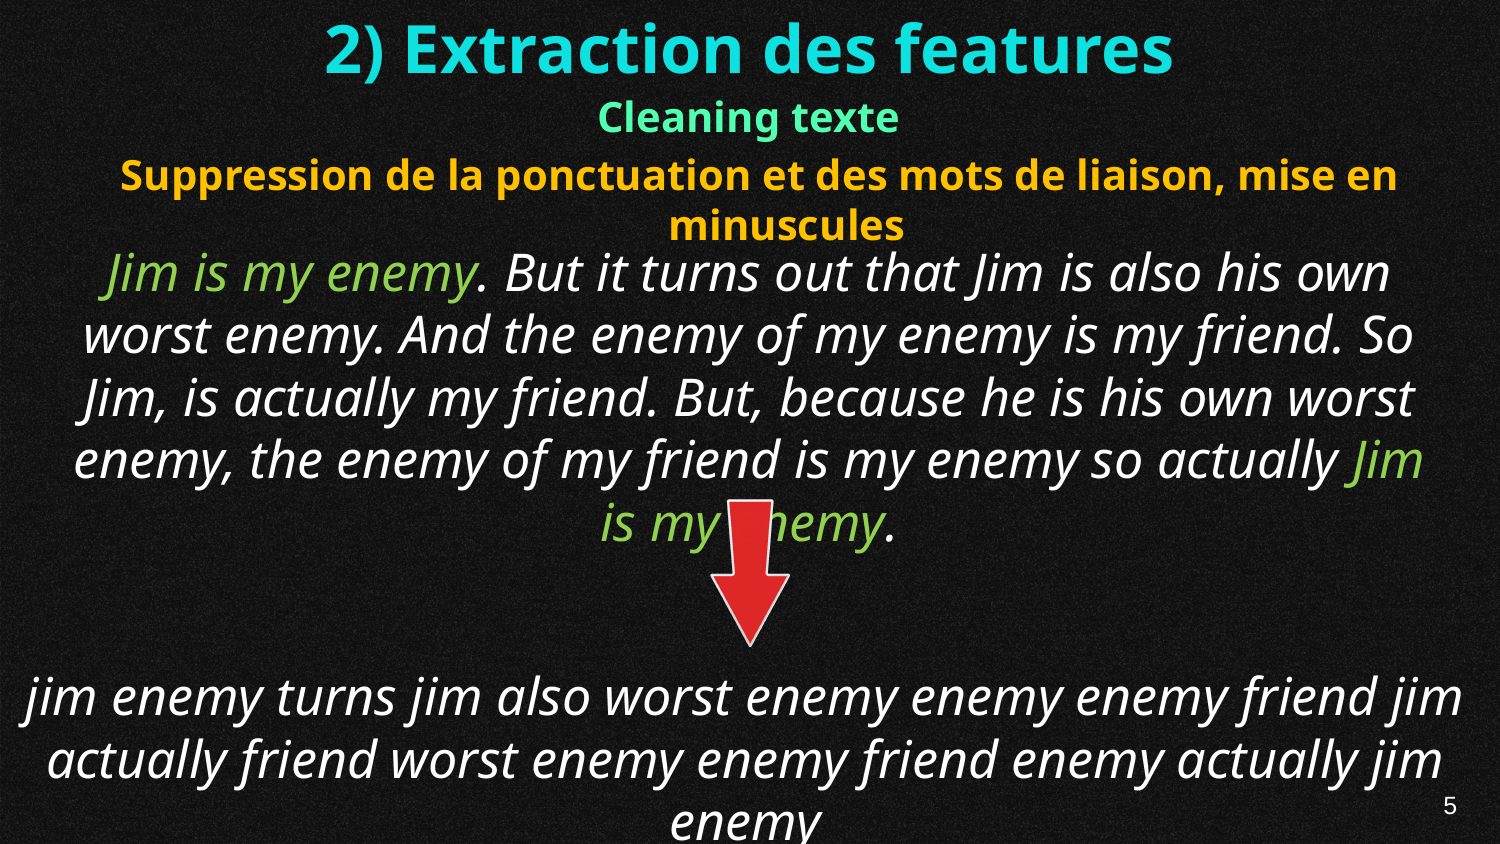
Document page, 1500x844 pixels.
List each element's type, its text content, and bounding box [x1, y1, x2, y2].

text_box Cleaning texte [0, 75, 1499, 133]
picture [674, 498, 826, 648]
text_box Suppression de la ponctuation et des mots de liaison, mise en minuscules [0, 133, 1499, 212]
text_box 2) Extraction des features [0, 0, 1500, 113]
text_box jim enemy turns jim also worst enemy enemy enemy friend jim actually friend worst enemy enemy friend enemy actually jim enemy [0, 648, 1500, 844]
text_box Jim is my enemy. But it turns out that Jim is also his own worst enemy. And the enemy of my enemy is my friend. So Jim, is actually my friend. But, because he is his own worst enemy, the enemy of my friend is my enemy so actually Jim is my enemy. [51, 223, 1448, 516]
